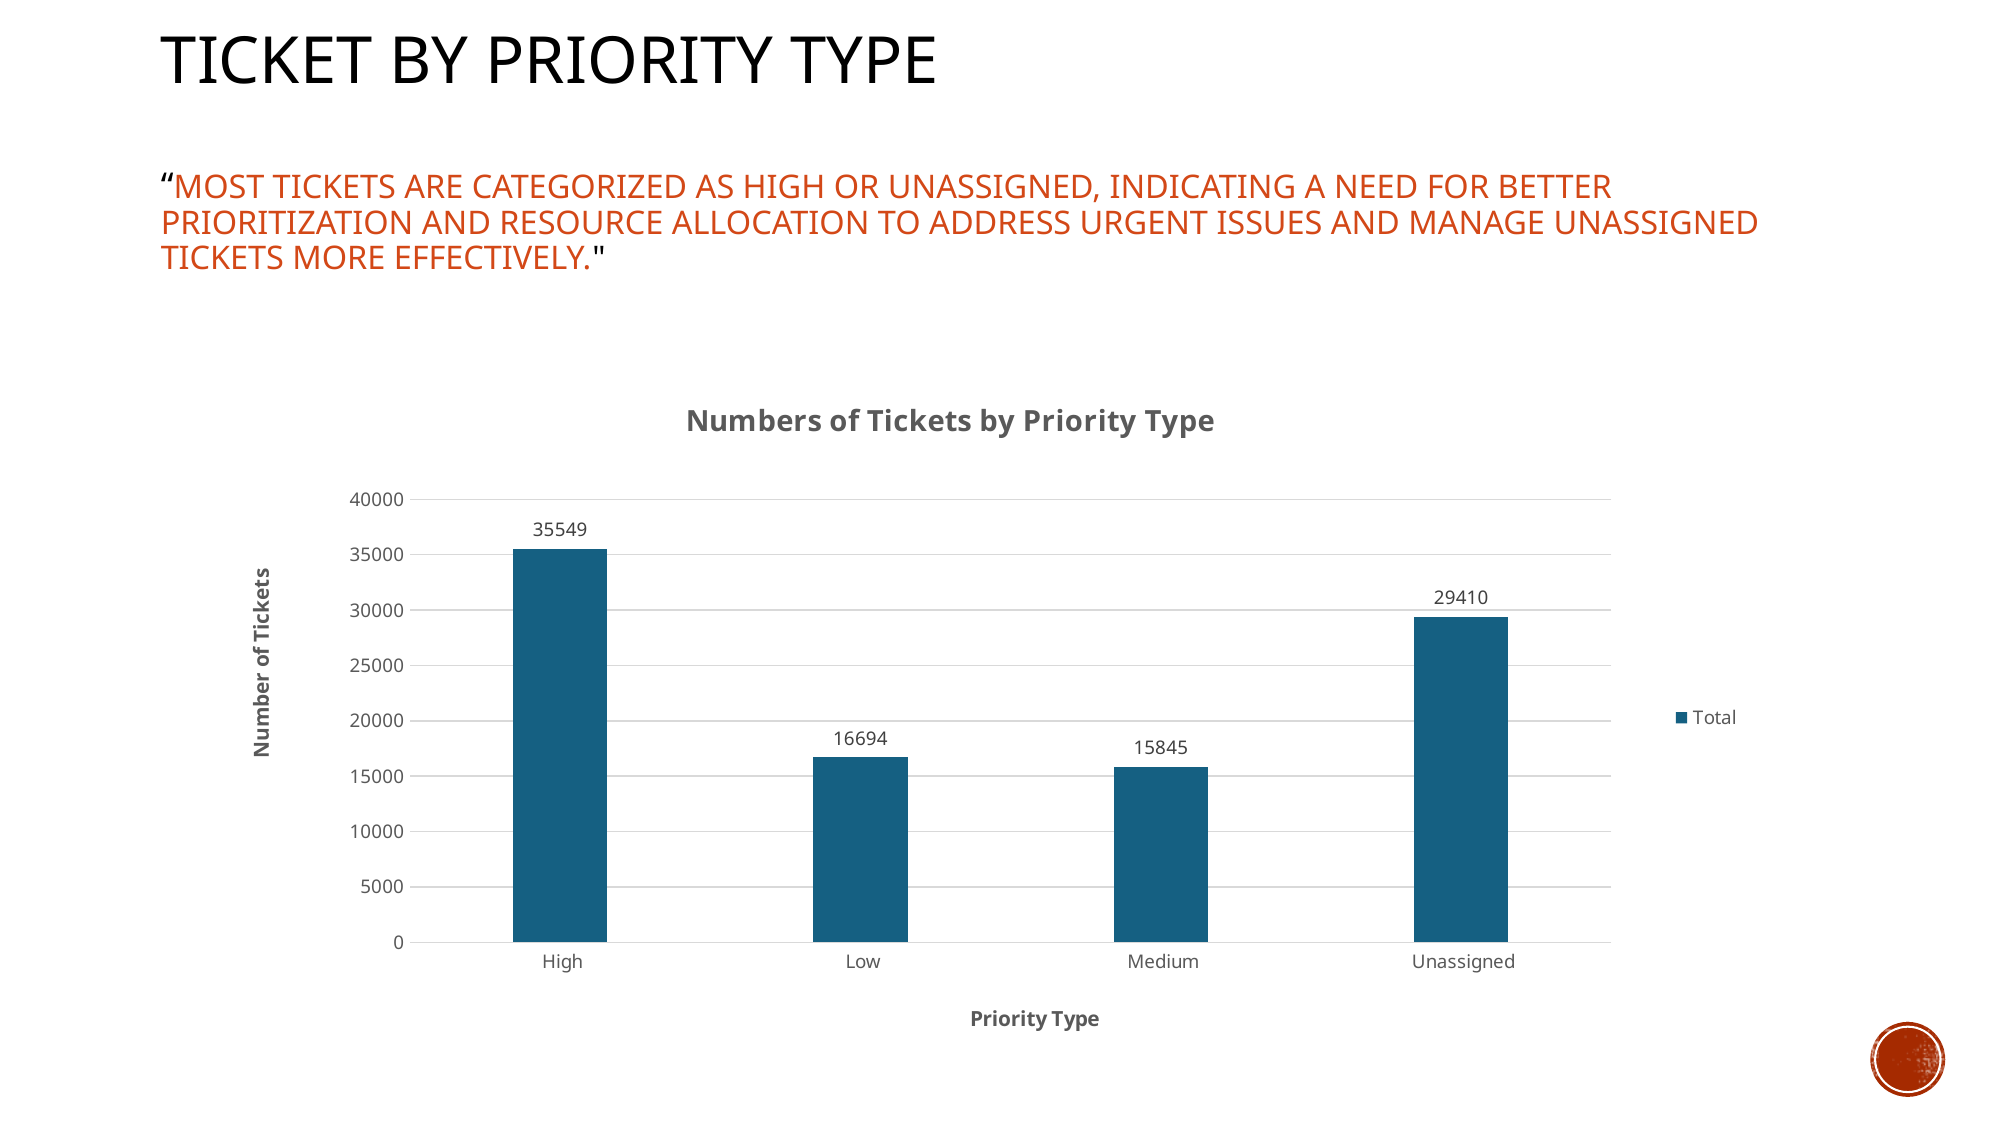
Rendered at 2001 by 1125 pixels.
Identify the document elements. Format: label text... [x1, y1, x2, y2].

title Ticket by priority type “Most tickets are categorized as high or unassigned, indicating a need for better prioritization and resource allocation to address urgent issues and manage unassigned tickets more effectively." [145, 20, 1796, 285]
chart [151, 374, 1755, 1065]
